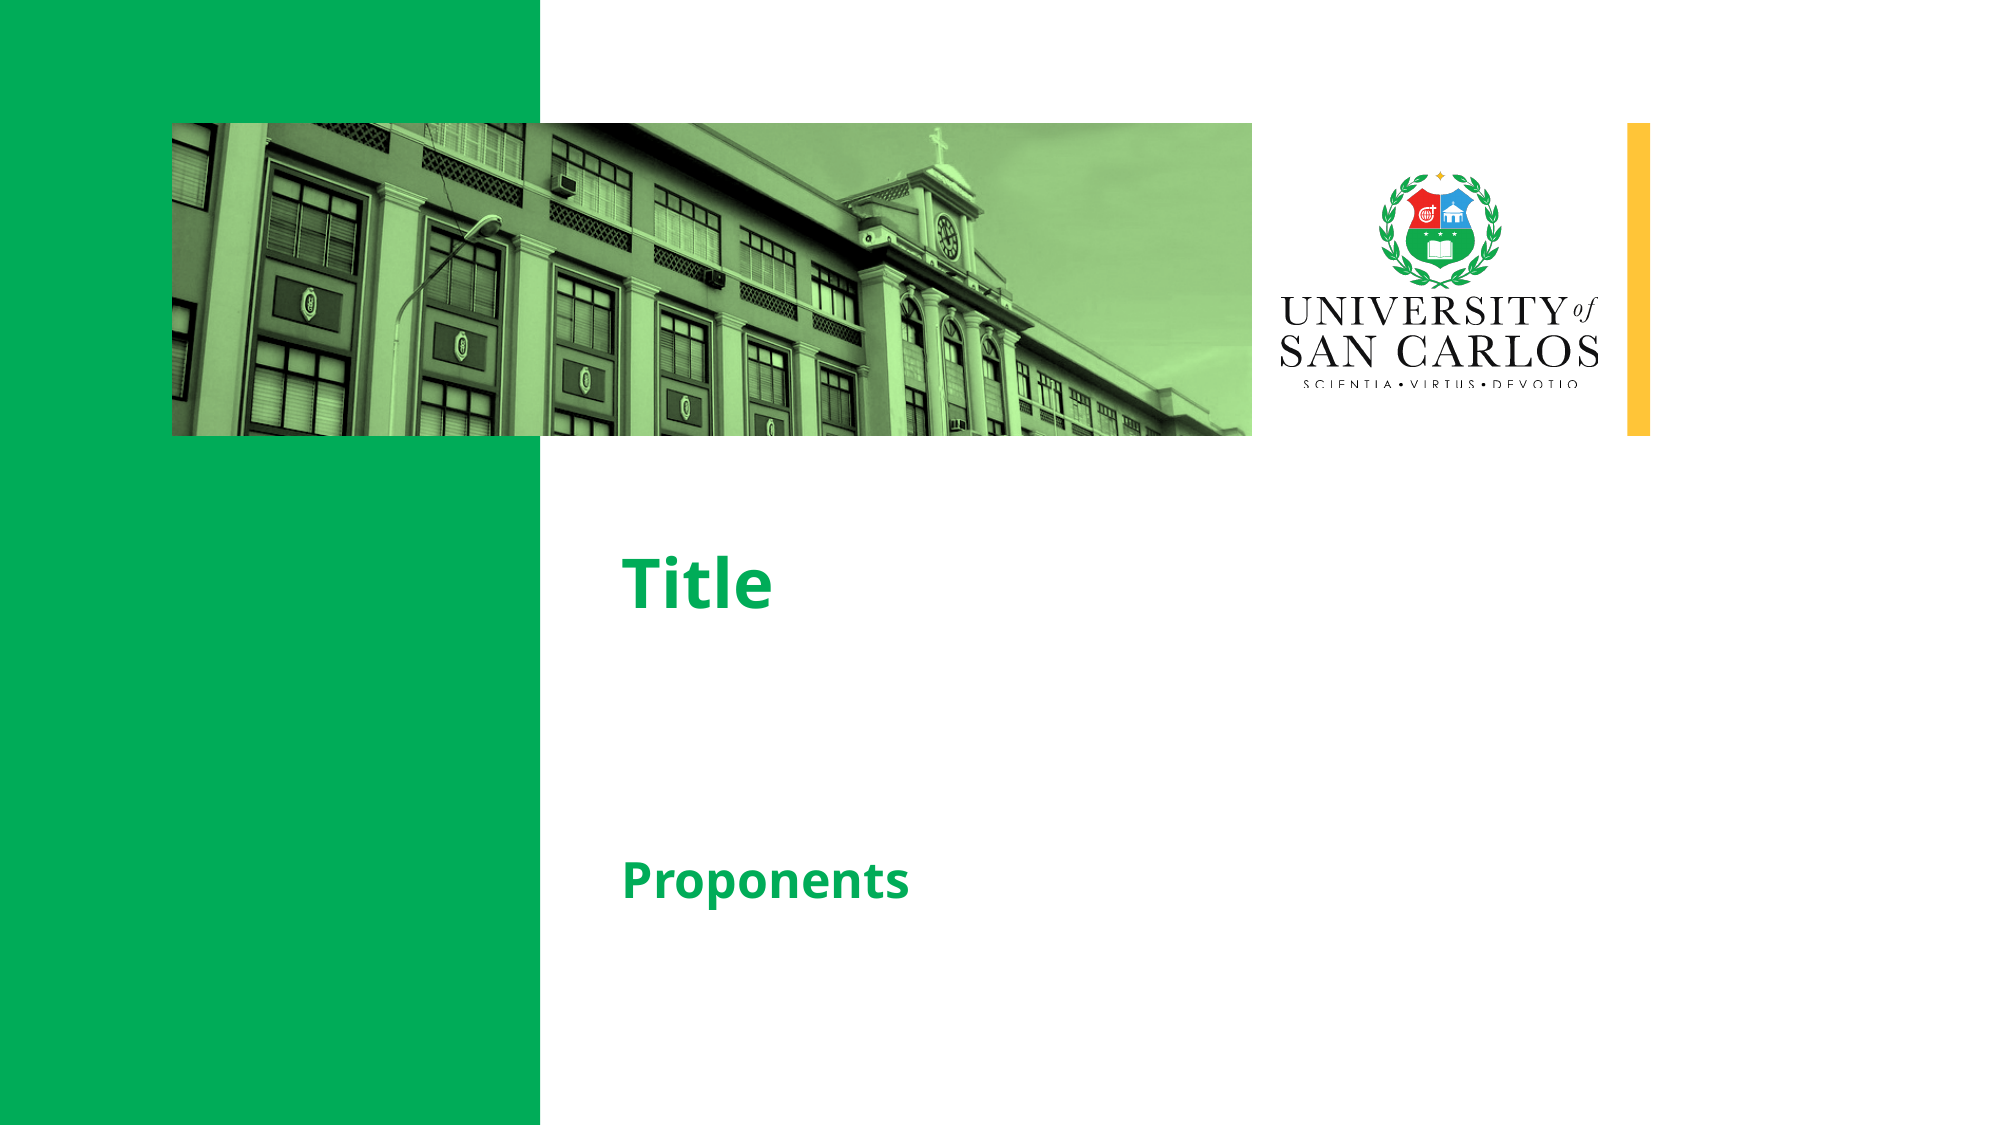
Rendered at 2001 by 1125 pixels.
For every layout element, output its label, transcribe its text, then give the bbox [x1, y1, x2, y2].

title Title [606, 541, 1829, 830]
picture [172, 123, 1252, 436]
subtitle Proponents [606, 848, 1533, 965]
picture [1281, 171, 1598, 388]
